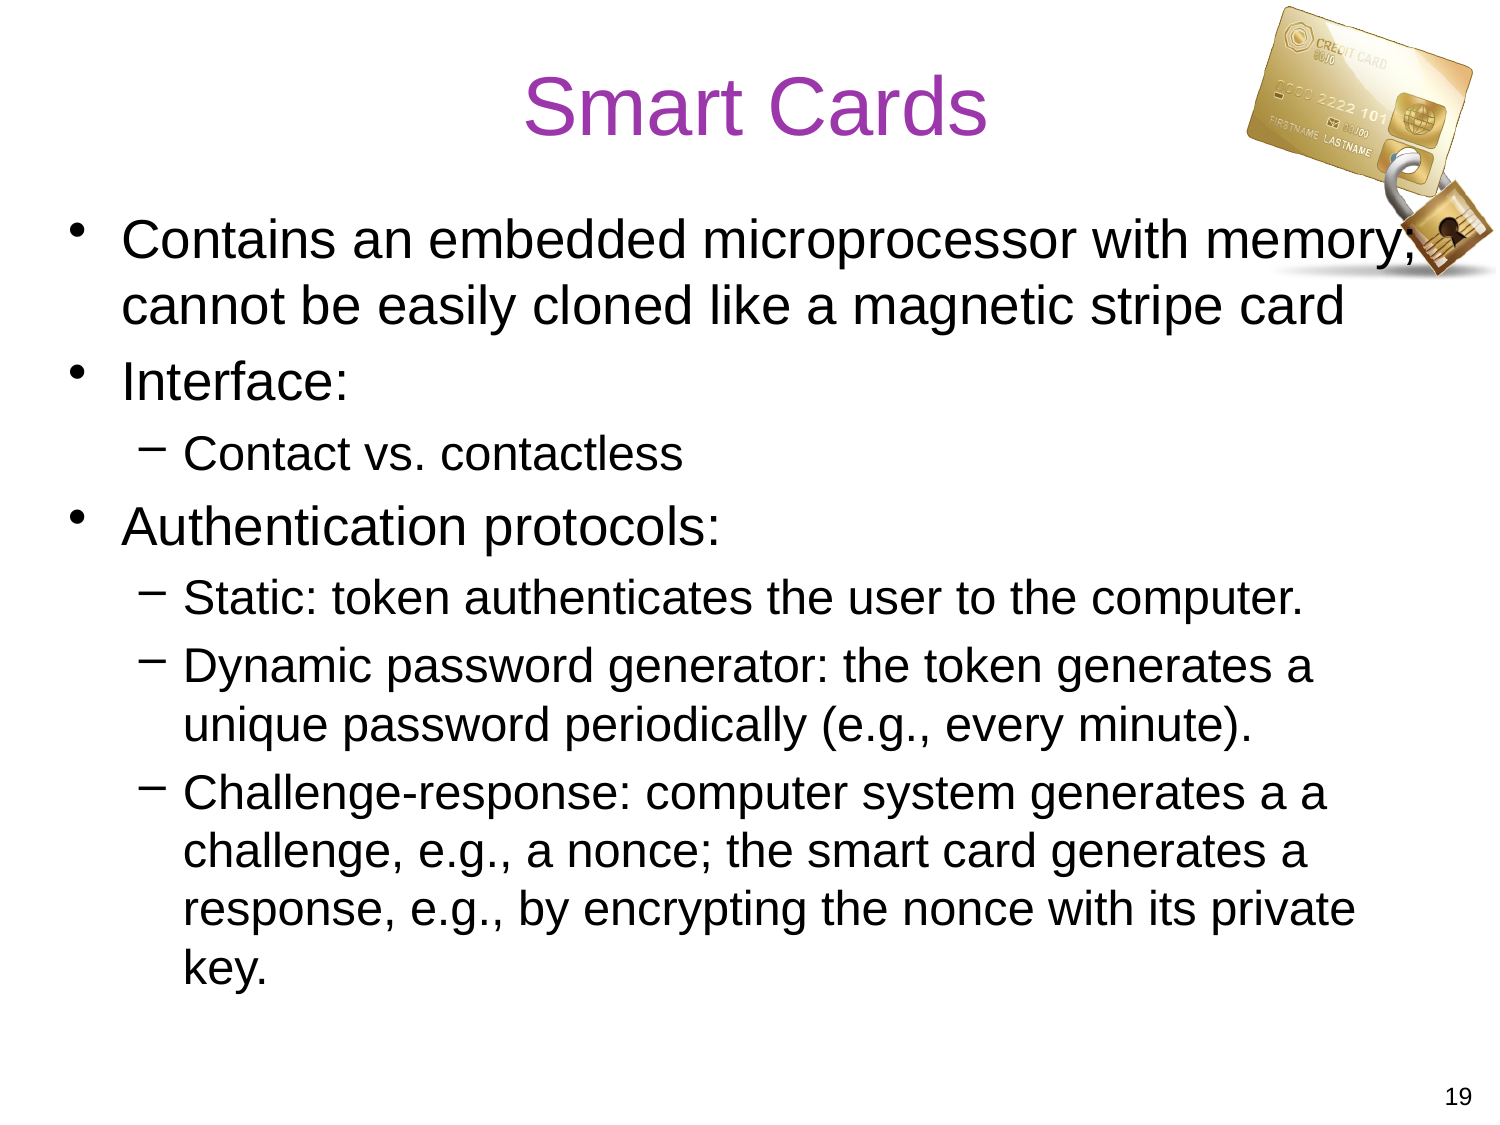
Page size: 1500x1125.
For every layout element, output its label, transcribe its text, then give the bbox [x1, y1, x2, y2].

list Contains an embedded microprocessor with memory; cannot be easily cloned like a magnetic stripe card Interface: Contact vs. contactless Authentication protocols: Static: token authenticates the user to the computer. Dynamic password generator: the token generates a unique password periodically (e.g., every minute). Challenge-response: computer system generates a a challenge, e.g., a nonce; the smart card generates a response, e.g., by encrypting the nonce with its private key. [52, 196, 1459, 1059]
picture [1234, 5, 1496, 280]
title Smart Cards [52, 30, 1229, 174]
slide_number 19 [1137, 1073, 1488, 1114]
